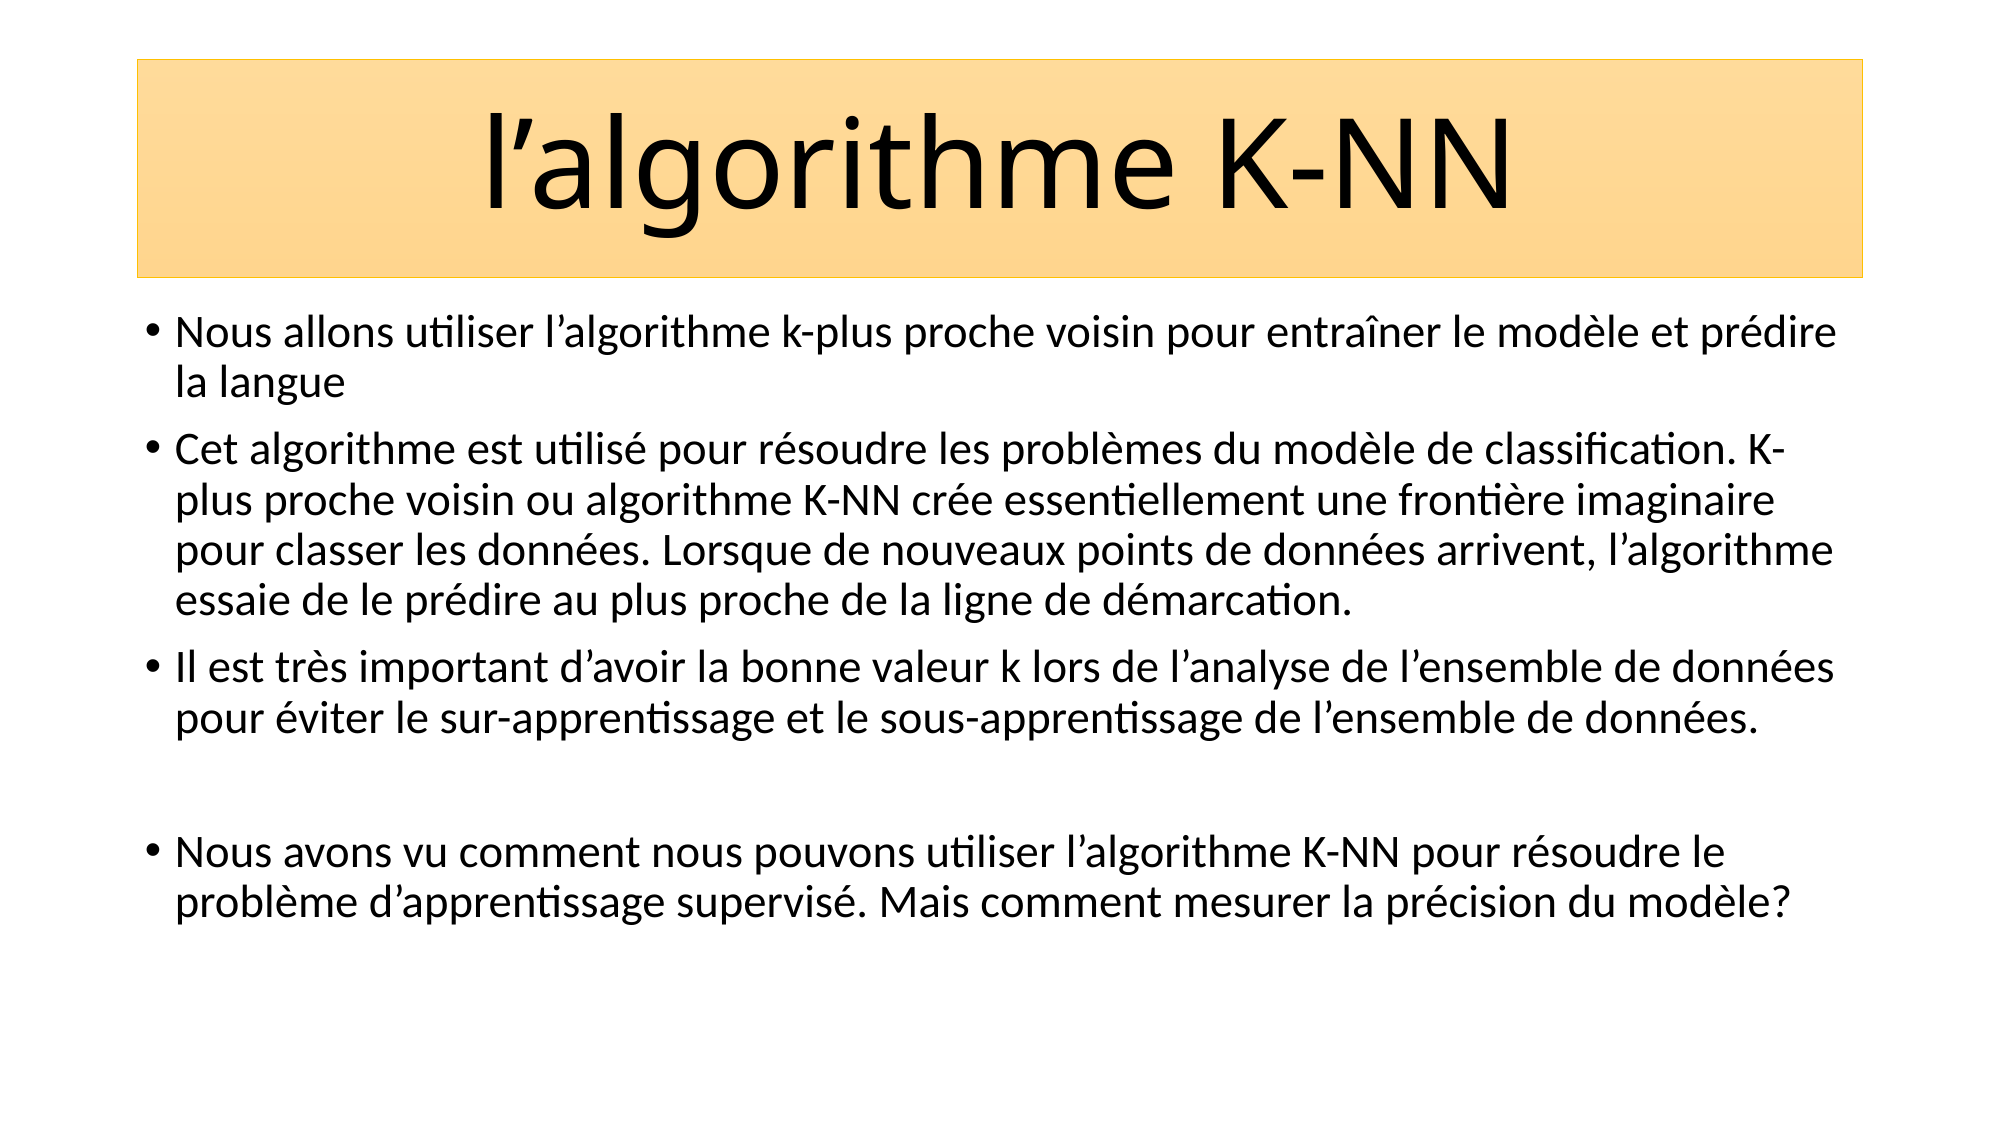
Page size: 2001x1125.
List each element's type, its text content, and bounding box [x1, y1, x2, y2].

list Nous allons utiliser l’algorithme k-plus proche voisin pour entraîner le modèle et prédire la langue Cet algorithme est utilisé pour résoudre les problèmes du modèle de classification. K-plus proche voisin ou algorithme K-NN crée essentiellement une frontière imaginaire pour classer les données. Lorsque de nouveaux points de données arrivent, l’algorithme essaie de le prédire au plus proche de la ligne de démarcation. Il est très important d’avoir la bonne valeur k lors de l’analyse de l’ensemble de données pour éviter le sur-apprentissage et le sous-apprentissage de l’ensemble de données. Nous avons vu comment nous pouvons utiliser l’algorithme K-NN pour résoudre le problème d’apprentissage supervisé. Mais comment mesurer la précision du modèle? [136, 298, 1863, 1014]
title l’algorithme K-NN [136, 59, 1863, 278]
